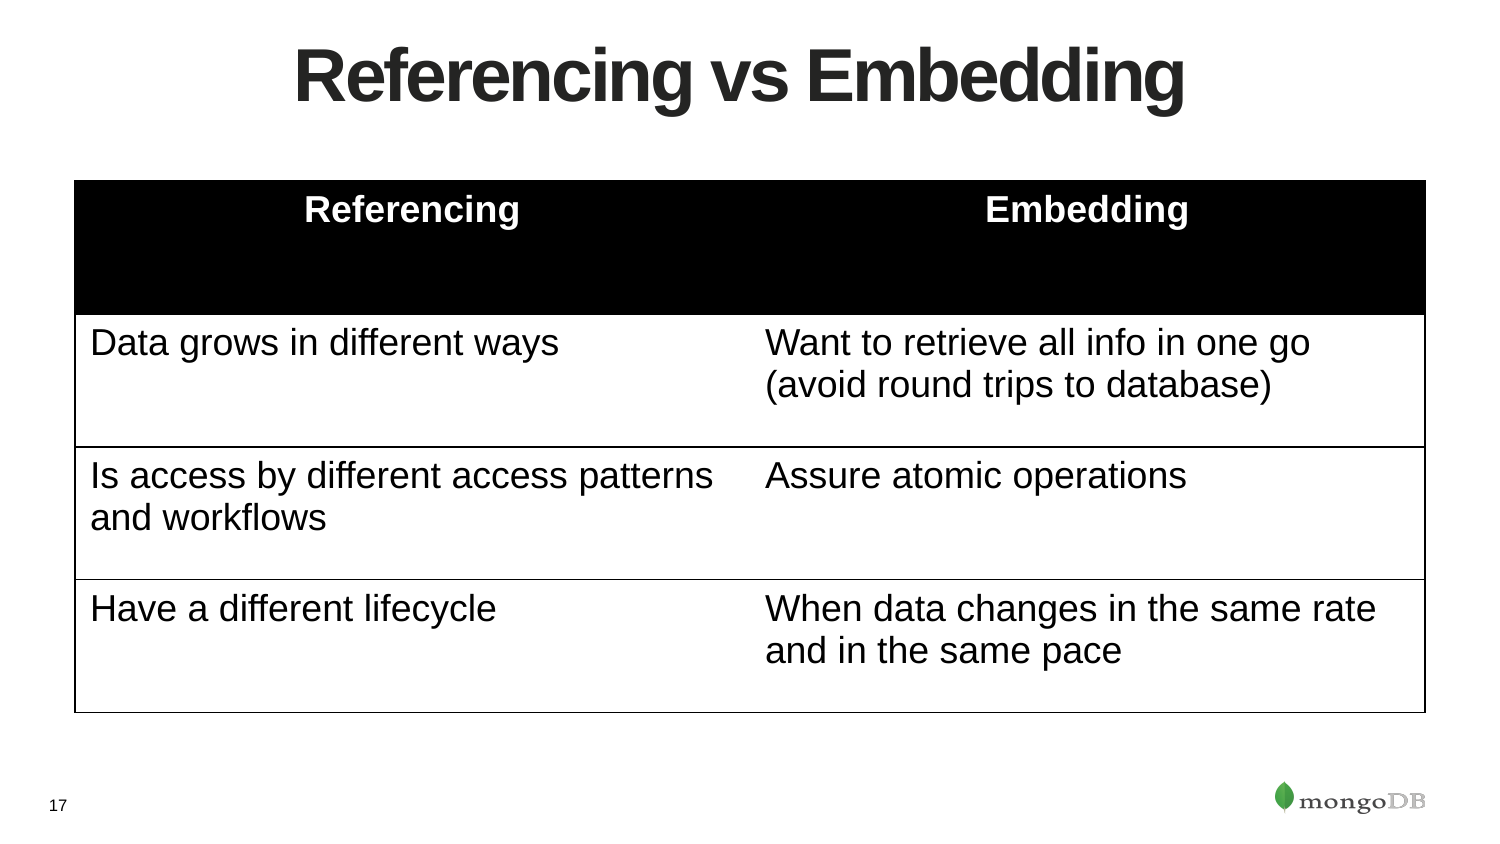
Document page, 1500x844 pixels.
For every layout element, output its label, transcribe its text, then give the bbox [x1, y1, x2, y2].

table_cell Assure atomic operations [750, 448, 1424, 579]
table_cell Want to retrieve all info in one go (avoid round trips to database) [750, 315, 1424, 446]
table_cell Have a different lifecycle [76, 580, 750, 712]
table_header Referencing [76, 182, 750, 313]
table_cell Data grows in different ways [76, 315, 750, 446]
table_cell When data changes in the same rate and in the same pace [750, 580, 1424, 712]
title Referencing vs Embedding [75, 1, 1425, 142]
table_header Embedding [750, 182, 1424, 313]
table_cell Is access by different access patterns and workflows [76, 448, 750, 579]
